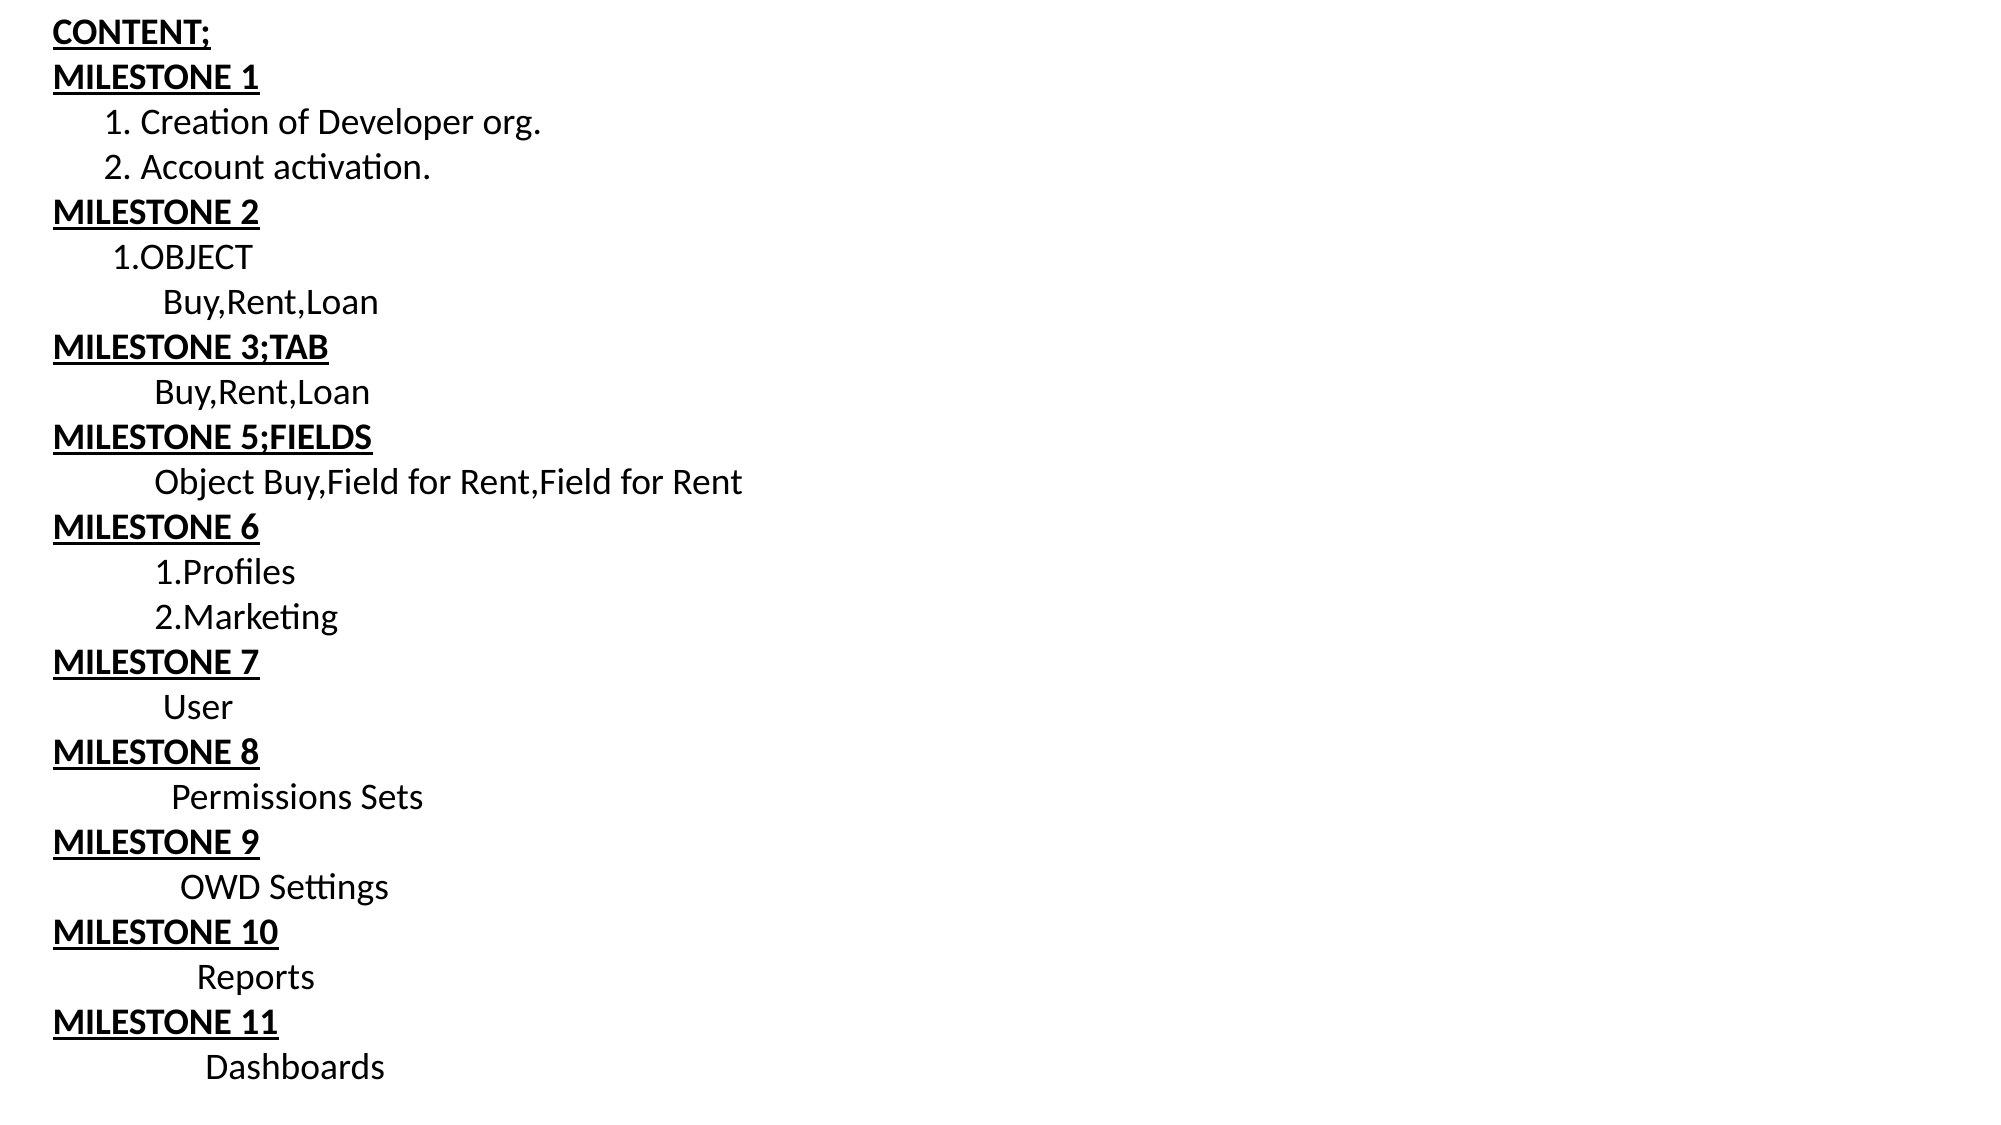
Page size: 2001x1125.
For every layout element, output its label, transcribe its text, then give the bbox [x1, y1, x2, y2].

text_box CONTENT; MILESTONE 1 1. Creation of Developer org. 2. Account activation. MILESTONE 2 1.OBJECT Buy,Rent,Loan MILESTONE 3;TAB Buy,Rent,Loan MILESTONE 5;FIELDS Object Buy,Field for Rent,Field for Rent MILESTONE 6 1.Profiles 2.Marketing MILESTONE 7 User MILESTONE 8 Permissions Sets MILESTONE 9 OWD Settings MILESTONE 10 Reports MILESTONE 11 Dashboards [37, 0, 1663, 1125]
